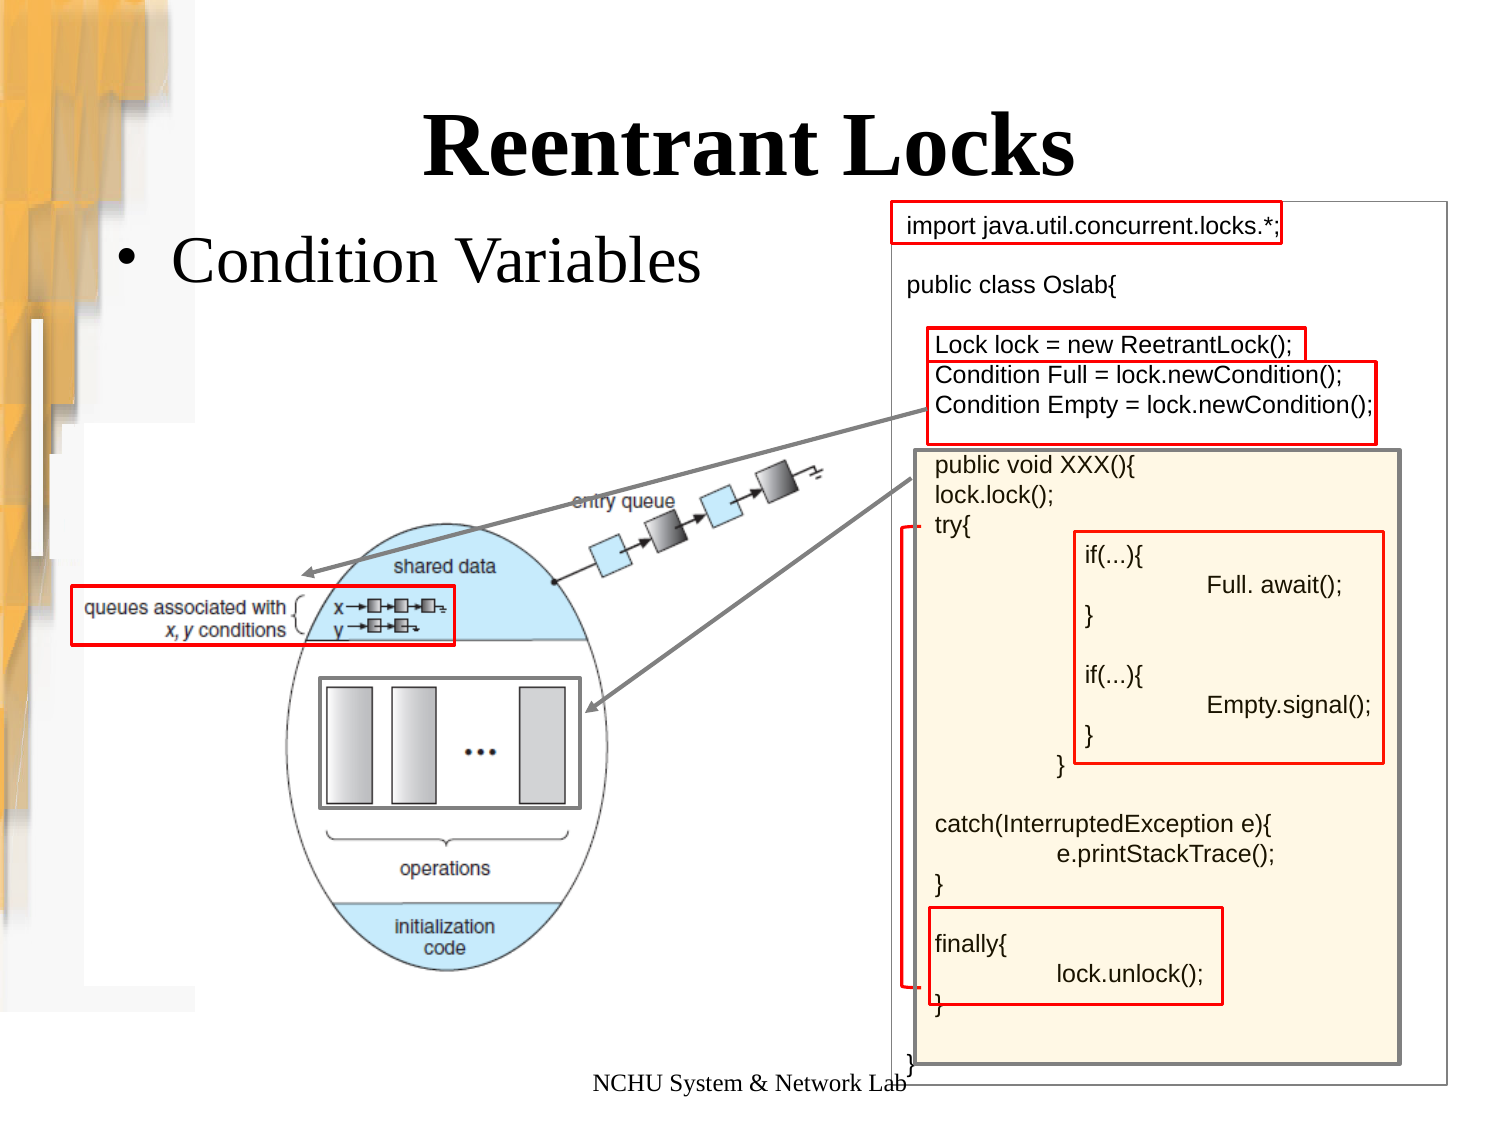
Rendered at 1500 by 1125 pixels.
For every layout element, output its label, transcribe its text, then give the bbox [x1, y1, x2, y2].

picture [0, 0, 319, 1012]
text_box [927, 327, 1306, 360]
list Condition Variables [100, 208, 1451, 952]
text_box import java.util.concurrent.locks.*; public class Oslab{ Lock lock = new ReetrantLock(); Condition Full = lock.newCondition(); Condition Empty = lock.newCondition(); public void XXX(){ lock.lock(); try{ if(...){ Full. await(); } if(...){ Empty.signal(); } } catch(InterruptedException e){ e.printStackTrace(); } finally{ lock.unlock(); } } [1069, 952, 1447, 1085]
footer NCHU System & Network Lab [430, 1074, 1069, 1094]
title Reentrant Locks [75, 45, 1425, 233]
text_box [71, 361, 1377, 646]
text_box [319, 449, 1400, 1065]
text_box [891, 201, 1282, 244]
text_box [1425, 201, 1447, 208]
